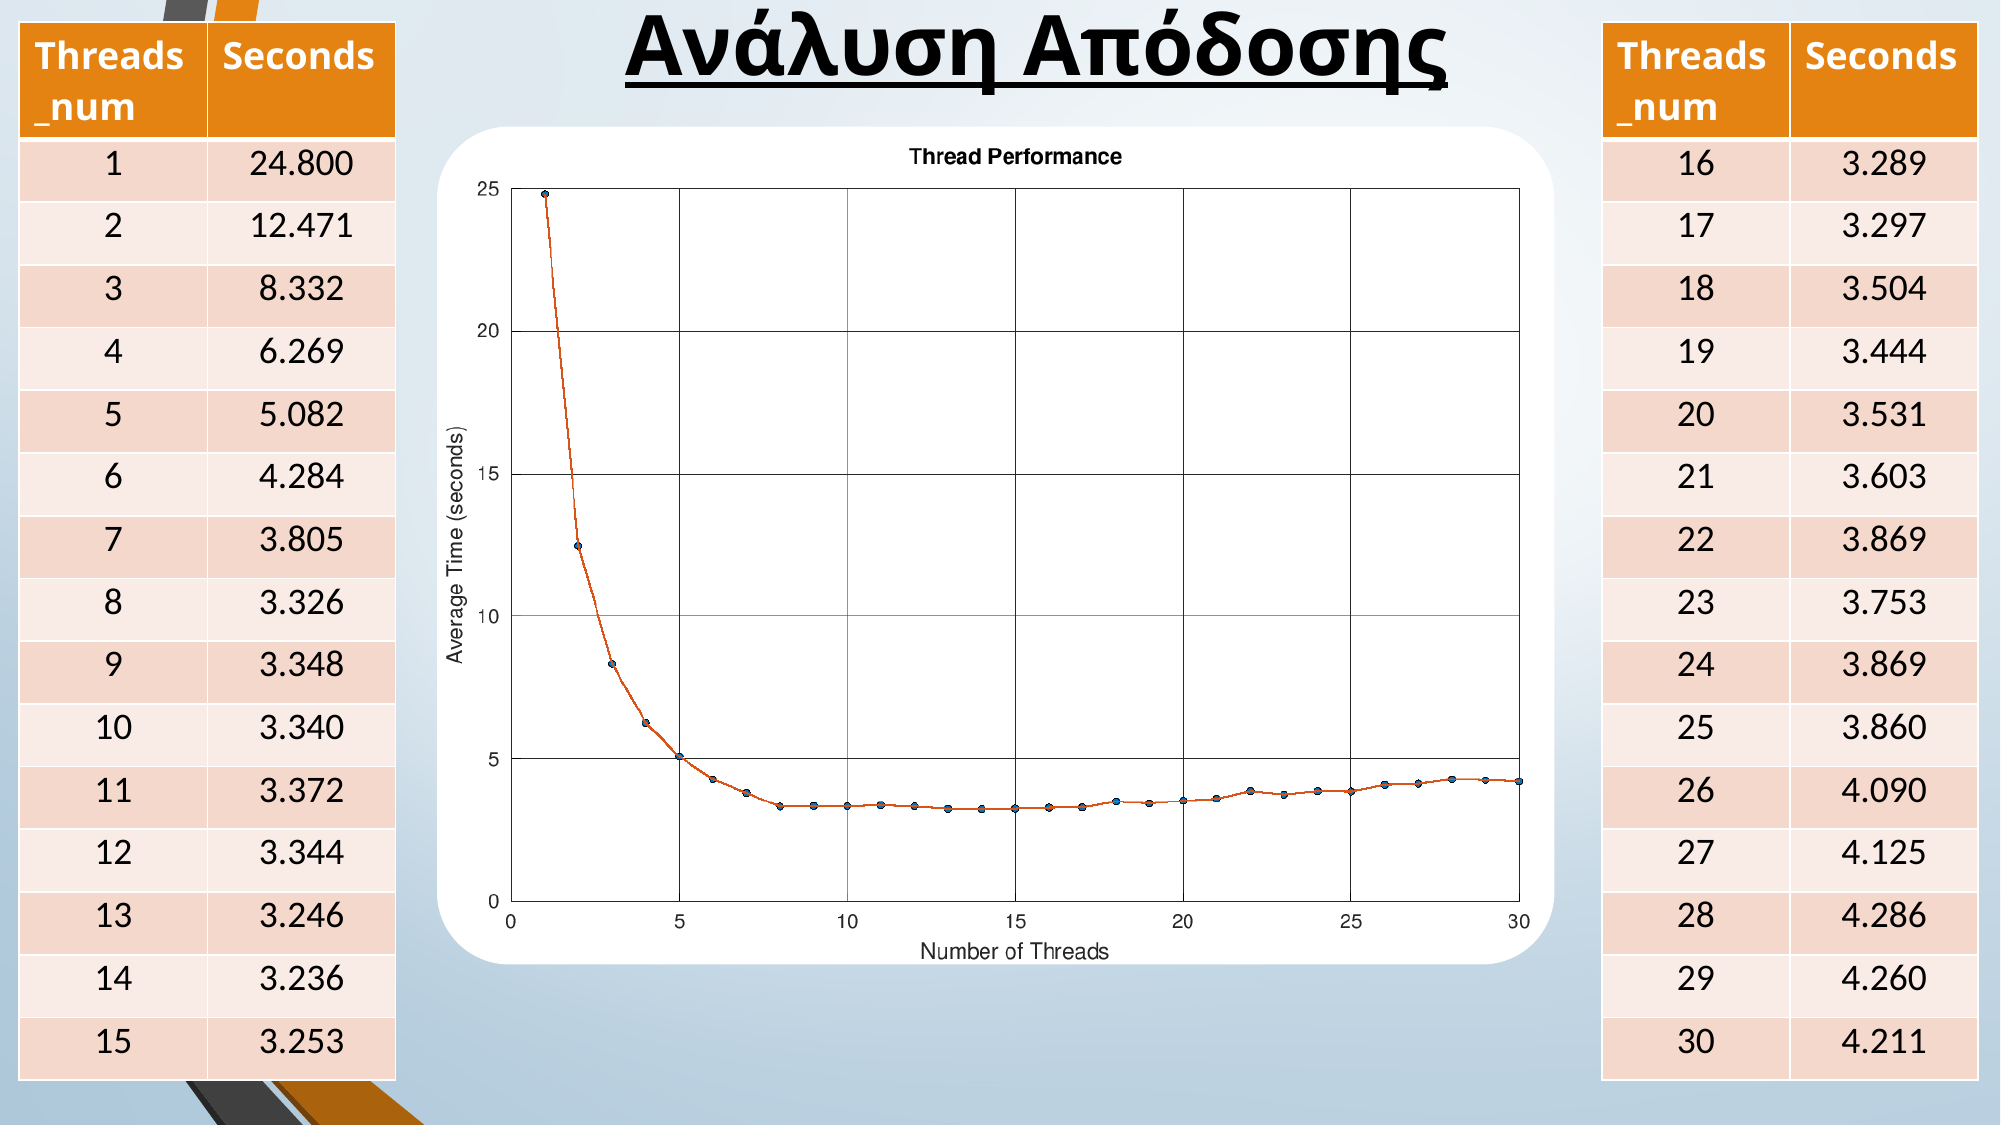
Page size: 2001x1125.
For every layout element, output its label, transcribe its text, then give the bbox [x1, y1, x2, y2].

table_cell 12.471 [208, 203, 395, 264]
table_cell 25 [1603, 705, 1789, 766]
table_cell 3.504 [1791, 266, 1977, 327]
table_cell 4.260 [1791, 956, 1977, 1017]
table_cell 3.860 [1791, 705, 1977, 766]
picture [436, 126, 1555, 965]
table_header Seconds [1791, 23, 1977, 137]
table_cell 3.236 [208, 956, 395, 1017]
table_cell 27 [1603, 830, 1789, 891]
table_cell 28 [1603, 893, 1789, 954]
table_cell 24.800 [208, 142, 395, 201]
table_cell 18 [1603, 266, 1789, 327]
table_cell 7 [20, 517, 207, 578]
table_cell 3.753 [1791, 579, 1977, 640]
table_cell 8.332 [208, 266, 395, 327]
table_cell 4.286 [1791, 893, 1977, 954]
table_cell 15 [20, 1018, 207, 1079]
table_cell 26 [1603, 767, 1789, 828]
table_cell 19 [1603, 328, 1789, 389]
table_header Threads_num [1603, 23, 1789, 137]
table_cell 17 [1603, 203, 1789, 264]
table_cell 10 [20, 705, 207, 766]
table_cell 3.869 [1791, 642, 1977, 703]
table_cell 6.269 [208, 328, 395, 389]
table_cell 11 [20, 767, 207, 828]
table_cell 21 [1603, 454, 1789, 515]
table_cell 3.805 [208, 517, 395, 578]
table_cell 29 [1603, 956, 1789, 1017]
table_cell 8 [20, 579, 207, 640]
table_cell 30 [1603, 1018, 1789, 1079]
table_cell 14 [20, 956, 207, 1017]
table_cell 4.090 [1791, 767, 1977, 828]
table_cell 3.869 [1791, 517, 1977, 578]
table_cell 9 [20, 642, 207, 703]
table_cell 1 [20, 142, 207, 201]
table_cell 6 [20, 454, 207, 515]
table_header Seconds [208, 23, 395, 137]
table_cell 3.444 [1791, 328, 1977, 389]
table_cell 3.253 [208, 1018, 395, 1079]
table_cell 4.284 [208, 454, 395, 515]
table_cell 3.297 [1791, 203, 1977, 264]
table_cell 22 [1603, 517, 1789, 578]
table_cell 3.344 [208, 830, 395, 891]
table_cell 20 [1603, 391, 1789, 452]
table_cell 2 [20, 203, 207, 264]
table_cell 3.289 [1791, 142, 1977, 201]
table_cell 24 [1603, 642, 1789, 703]
table_header Threads_num [20, 23, 207, 137]
table_cell 23 [1603, 579, 1789, 640]
title Ανάλυση Απόδοσης [323, 0, 1751, 157]
table_cell 12 [20, 830, 207, 891]
table_cell 3.326 [208, 579, 395, 640]
table_cell 3.348 [208, 642, 395, 703]
table_cell 3.372 [208, 767, 395, 828]
table_cell 16 [1603, 142, 1789, 201]
table_cell 3.531 [1791, 391, 1977, 452]
table_cell 5.082 [208, 391, 395, 452]
table_cell 3.603 [1791, 454, 1977, 515]
table_cell 3.340 [208, 705, 395, 766]
table_cell 13 [20, 893, 207, 954]
table_cell 4.211 [1791, 1018, 1977, 1079]
table_cell 4 [20, 328, 207, 389]
table_cell 3.246 [208, 893, 395, 954]
table_cell 3 [20, 266, 207, 327]
table_cell 5 [20, 391, 207, 452]
table_cell 4.125 [1791, 830, 1977, 891]
